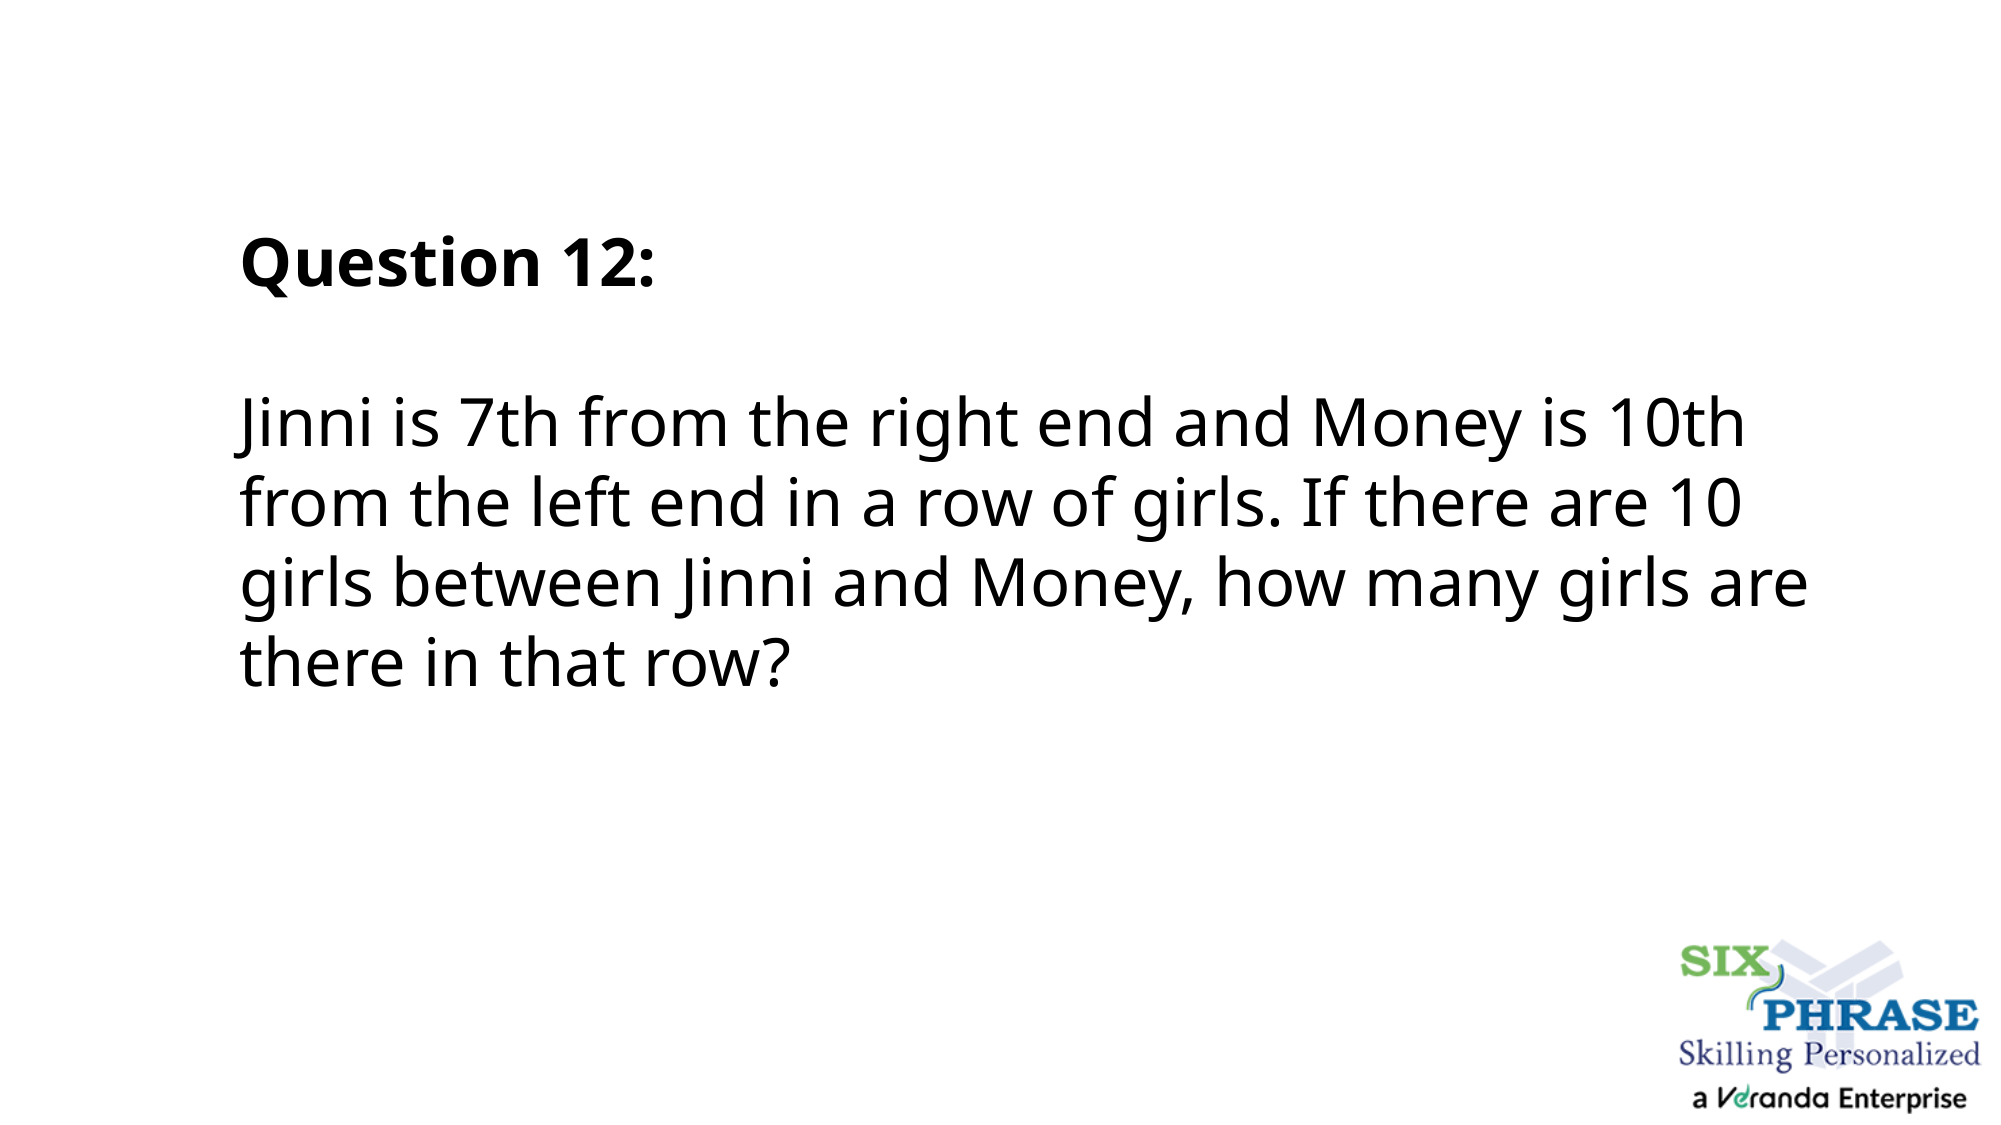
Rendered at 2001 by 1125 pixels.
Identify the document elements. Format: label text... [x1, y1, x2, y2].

picture [1662, 924, 2000, 1125]
text_box Question 12: Jinni is 7th from the right end and Money is 10th from the left end in a row of girls. If there are 10 girls between Jinni and Money, how many girls are there in that row? [224, 212, 1888, 867]
